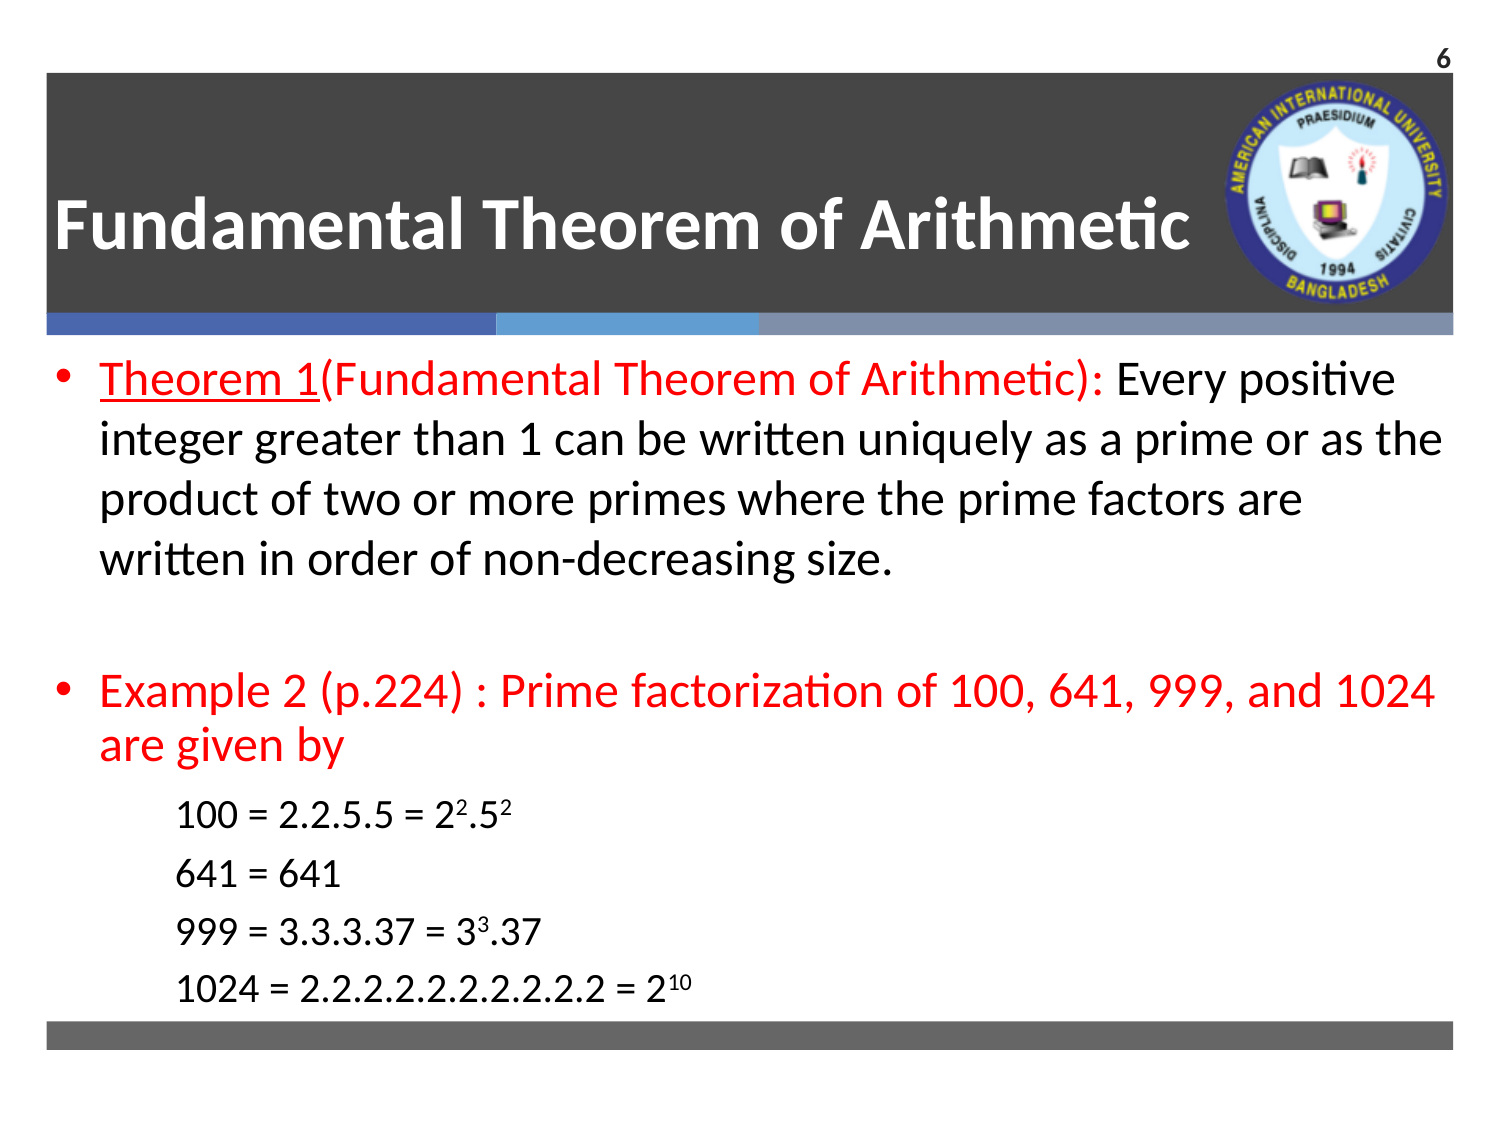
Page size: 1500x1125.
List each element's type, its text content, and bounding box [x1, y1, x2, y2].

picture [1220, 75, 1454, 310]
title Fundamental Theorem of Arithmetic [40, 93, 1322, 273]
text_box Theorem 1(Fundamental Theorem of Arithmetic): Every positive integer greater than 1 can be written uniquely as a prime or as the product of two or more primes where the prime factors are written in order of non-decreasing size. Example 2 (p.224) : Prime factorization of 100, 641, 999, and 1024 are given by 100 = 2.2.5.5 = 22.52 641 = 641 999 = 3.3.3.37 = 33.37 1024 = 2.2.2.2.2.2.2.2.2.2 = 210 [39, 338, 1466, 1019]
slide_number 6 [1362, 27, 1466, 87]
